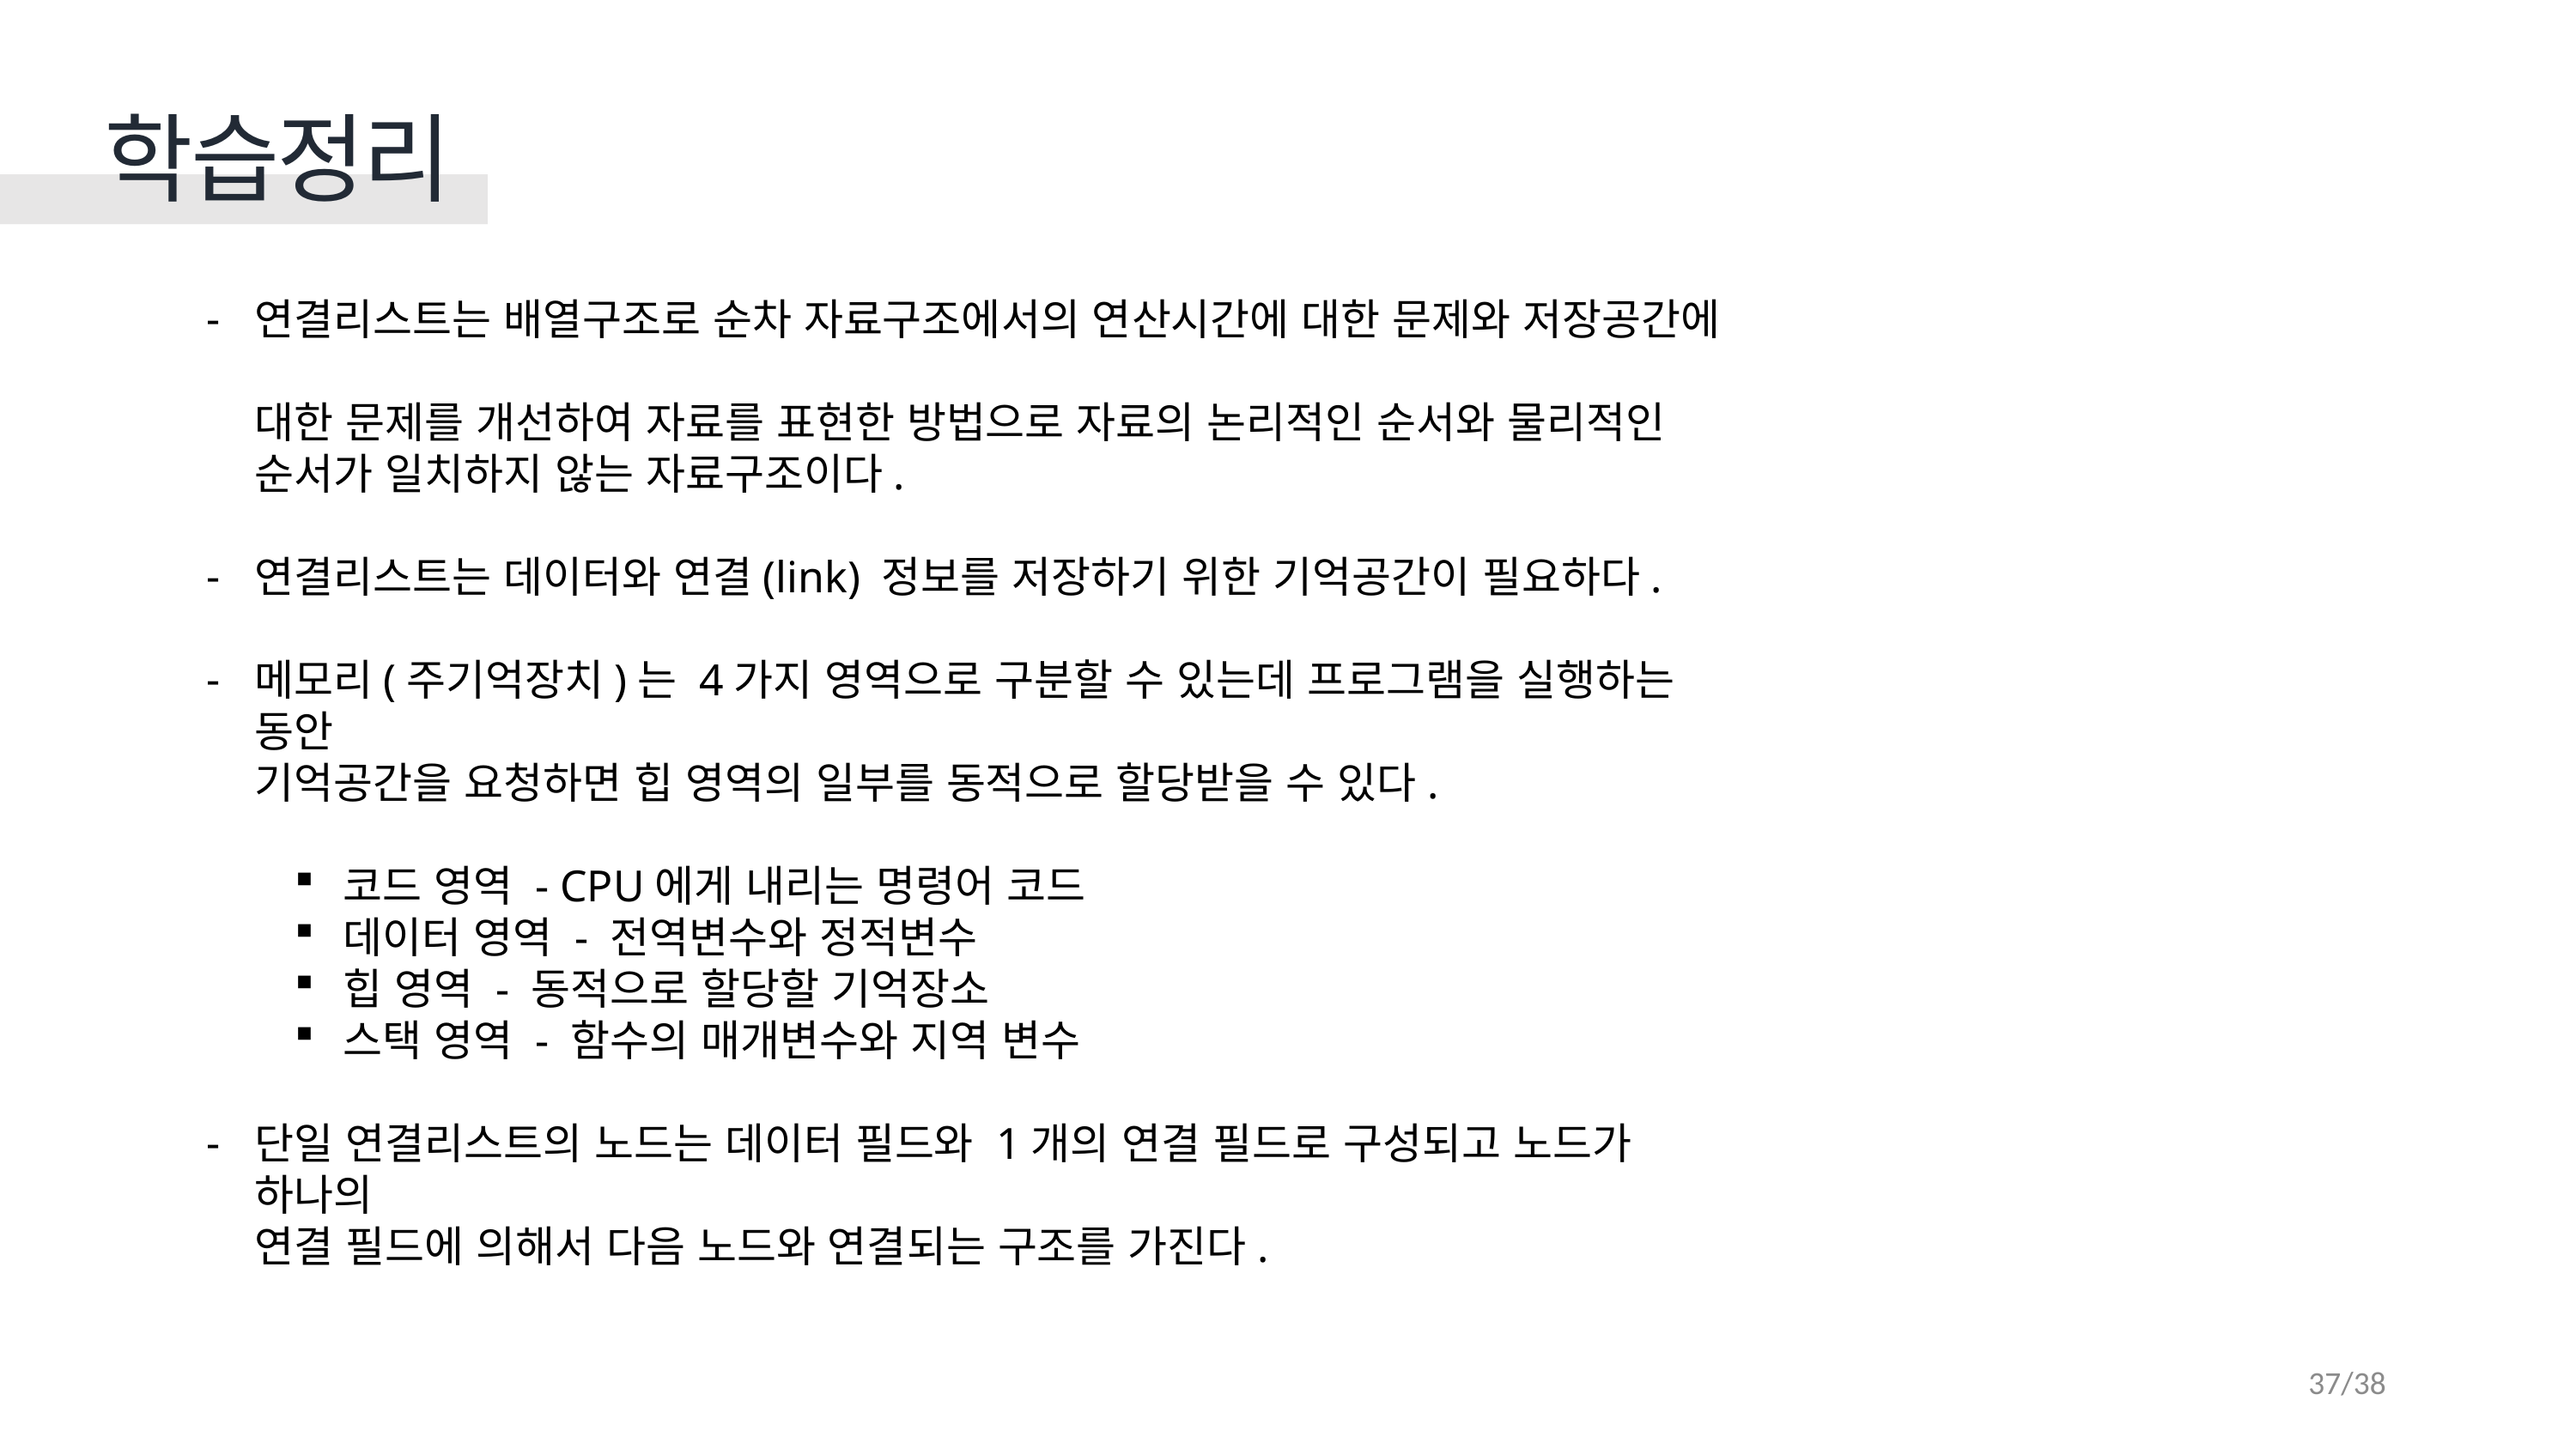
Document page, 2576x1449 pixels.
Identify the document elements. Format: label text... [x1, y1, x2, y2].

slide_number 37/38 [1819, 1343, 2399, 1421]
text_box 학습정리 [91, 91, 492, 220]
text_box [0, 173, 489, 225]
text_box 연결리스트는 배열구조로 순차 자료구조에서의 연산시간에 대한 문제와 저장공간에 대한 문제를 개선하여 자료를 표현한 방법으로 자료의 논리적인 순서와 물리적인 순서가 일치하지 않는 자료구조이다. 연결리스트는 데이터와 연결(link) 정보를 저장하기 위한 기억공간이 필요하다. 메모리(주기억장치)는 4가지 영역으로 구분할 수 있는데 프로그램을 실행하는 동안 기억공간을 요청하면 힙 영역의 일부를 동적으로 할당받을 수 있다. 코드 영역 - CPU에게 내리는 명령어 코드 데이터 영역 - 전역변수와 정적변수 힙 영역 - 동적으로 할당할 기억장소 스택 영역 - 함수의 매개변수와 지역 변수 단일 연결리스트의 노드는 데이터 필드와 1개의 연결 필드로 구성되고 노드가 하나의 연결 필드에 의해서 다음 노드와 연결되는 구조를 가진다. [193, 285, 1743, 1277]
